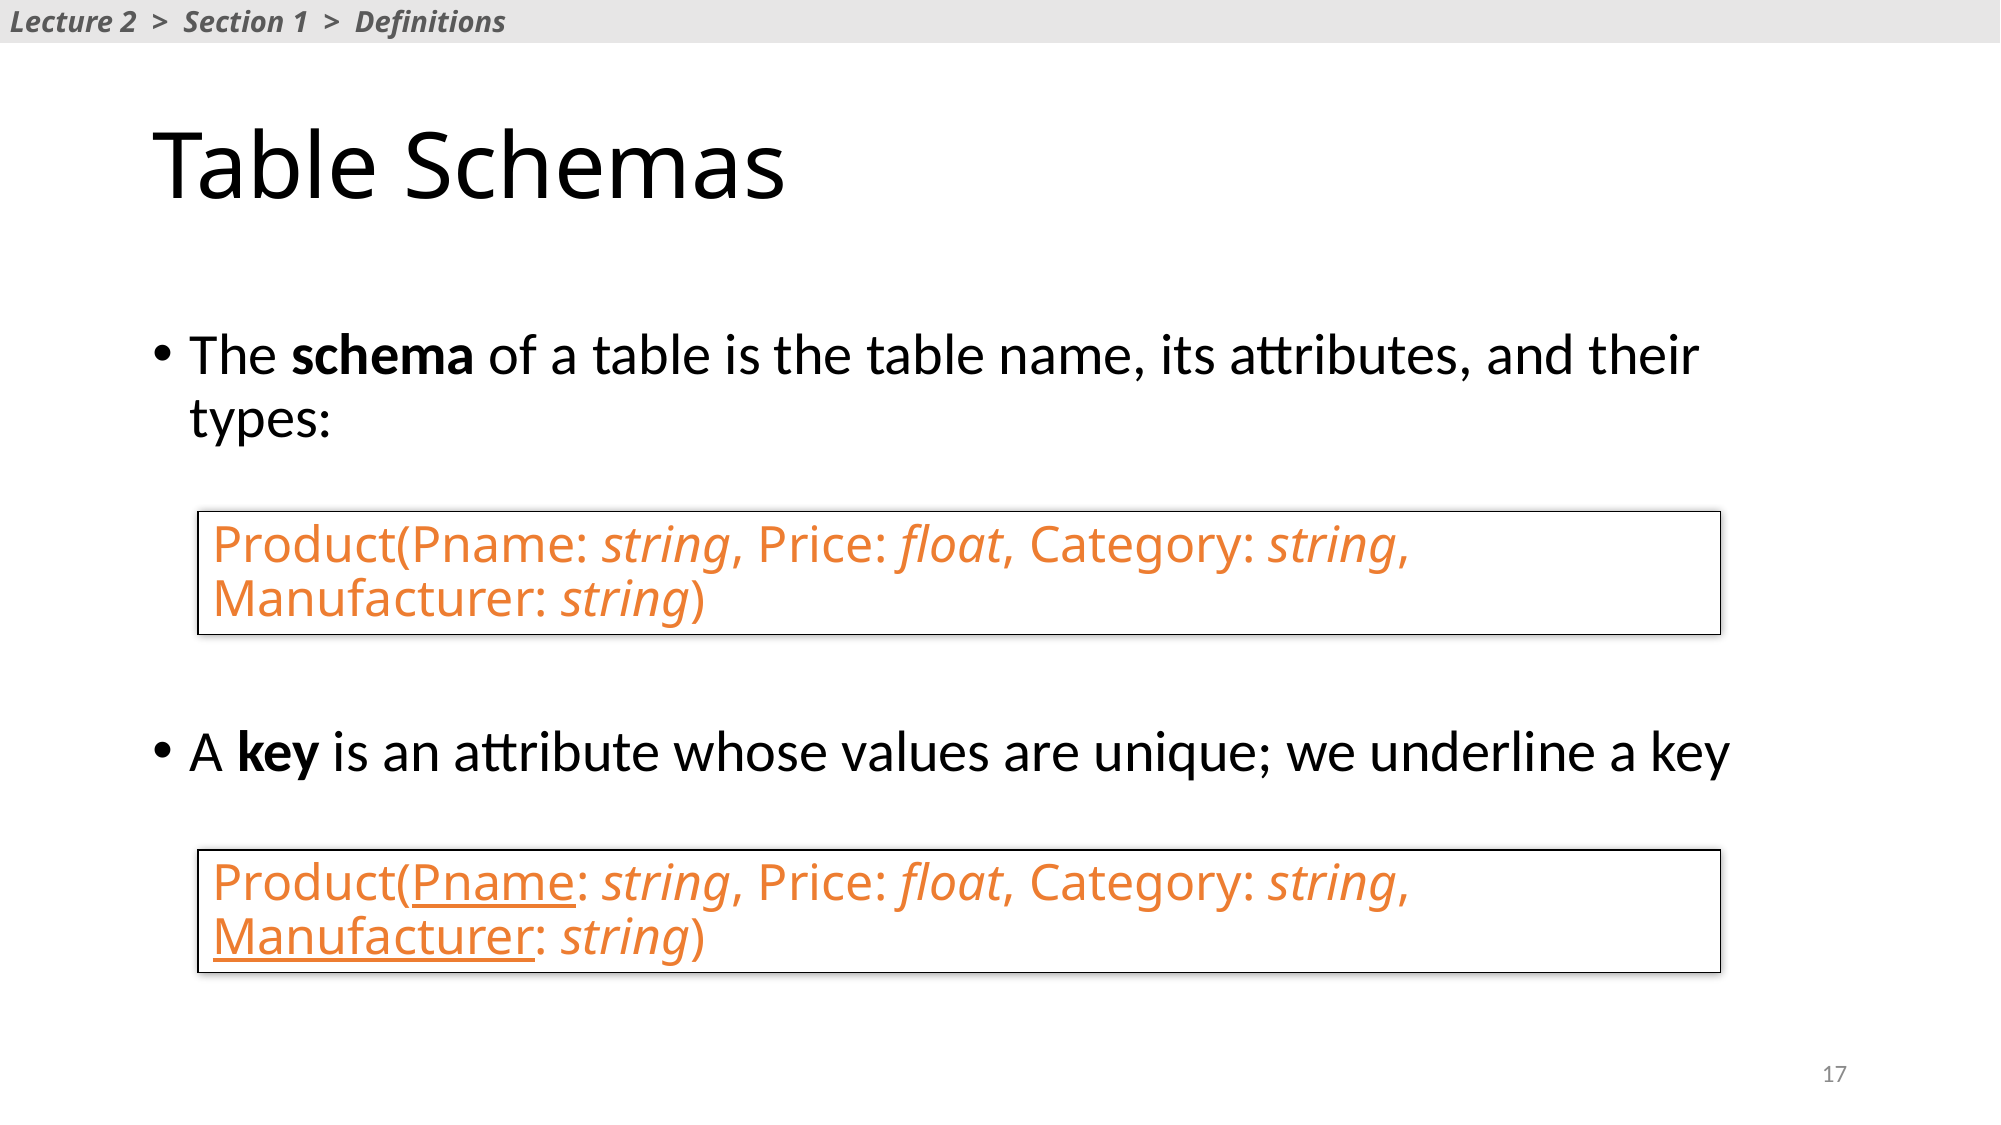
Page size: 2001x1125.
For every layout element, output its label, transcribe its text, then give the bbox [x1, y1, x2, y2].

list The schema of a table is the table name, its attributes, and their types: A key is an attribute whose values are unique; we underline a key [137, 316, 1863, 992]
text_box Product(Pname: string, Price: float, Category: string, Manufacturer: string) [198, 849, 1721, 973]
slide_number 17 [1412, 1042, 1863, 1103]
text_box Product(Pname: string, Price: float, Category: string, Manufacturer: string) [198, 511, 1721, 635]
title Table Schemas [137, 59, 1863, 278]
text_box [0, 0, 2000, 47]
